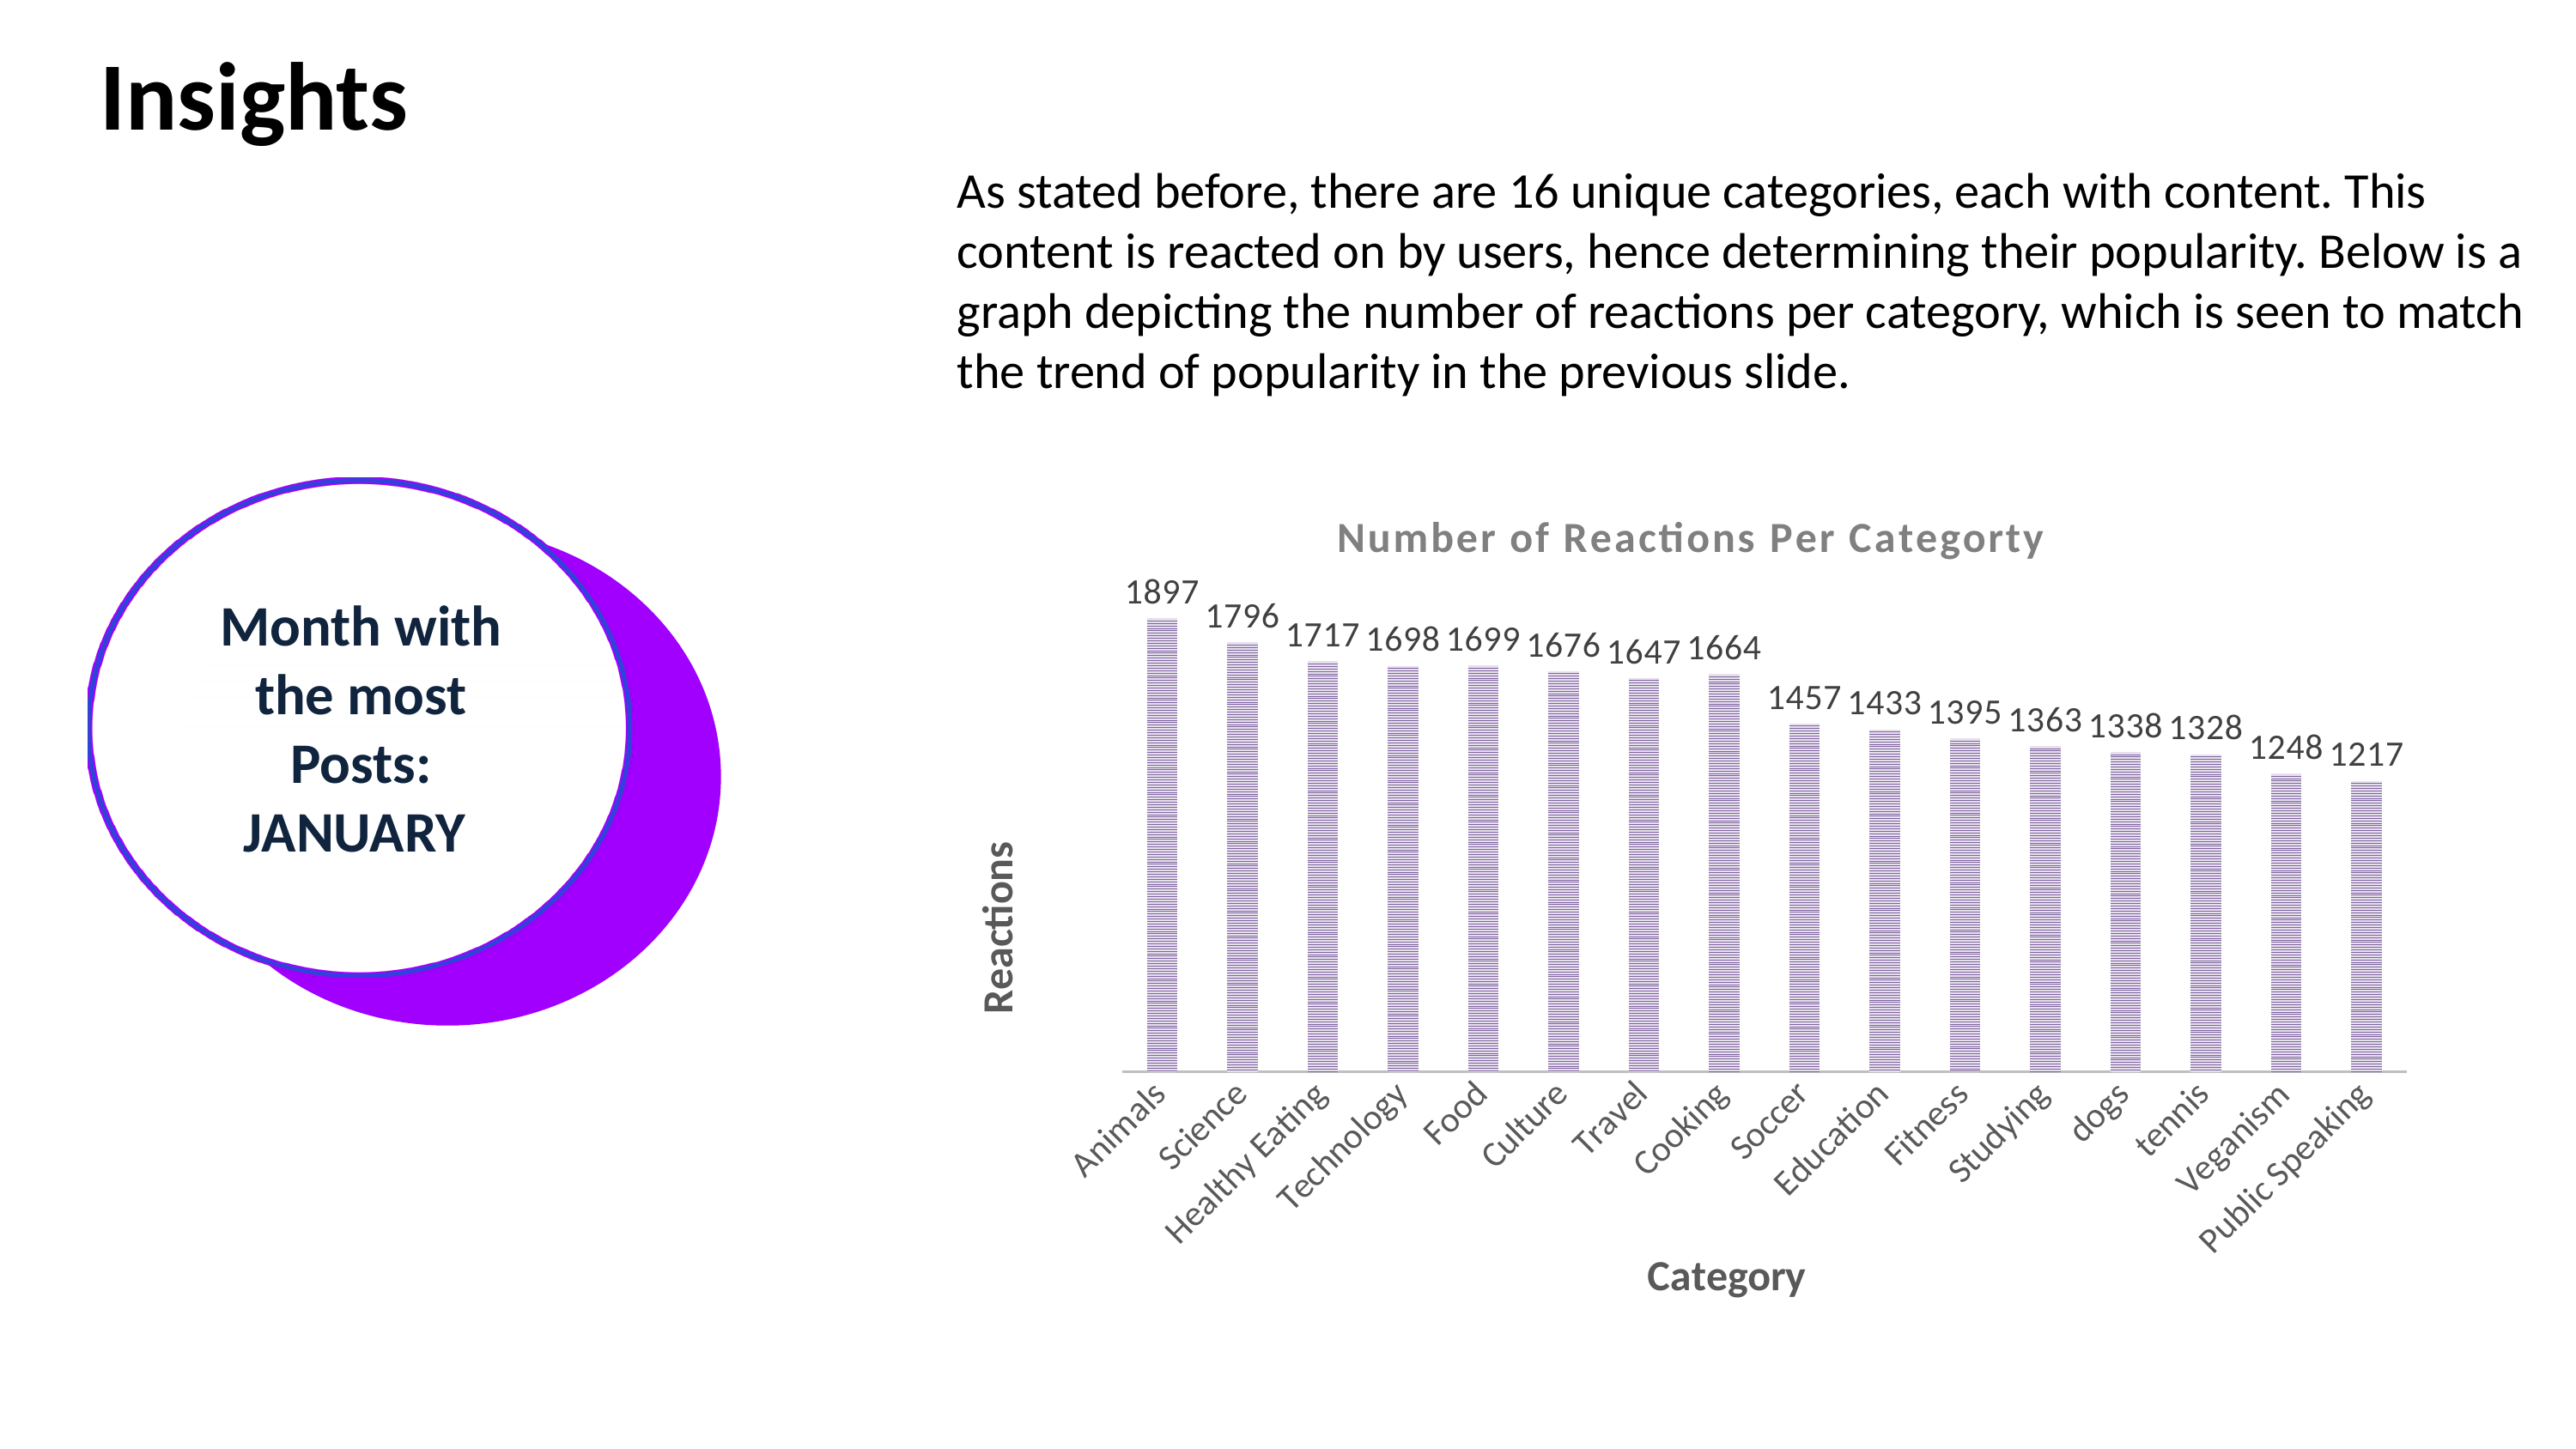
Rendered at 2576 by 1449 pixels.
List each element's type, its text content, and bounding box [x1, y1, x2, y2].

text_box Insights [88, 27, 519, 155]
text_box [87, 477, 721, 1027]
chart [944, 482, 2437, 1370]
text_box As stated before, there are 16 unique categories, each with content. This content is reacted on by users, hence determining their popularity. Below is a graph depicting the number of reactions per category, which is seen to match the trend of popularity in the previous slide. [944, 152, 2548, 405]
